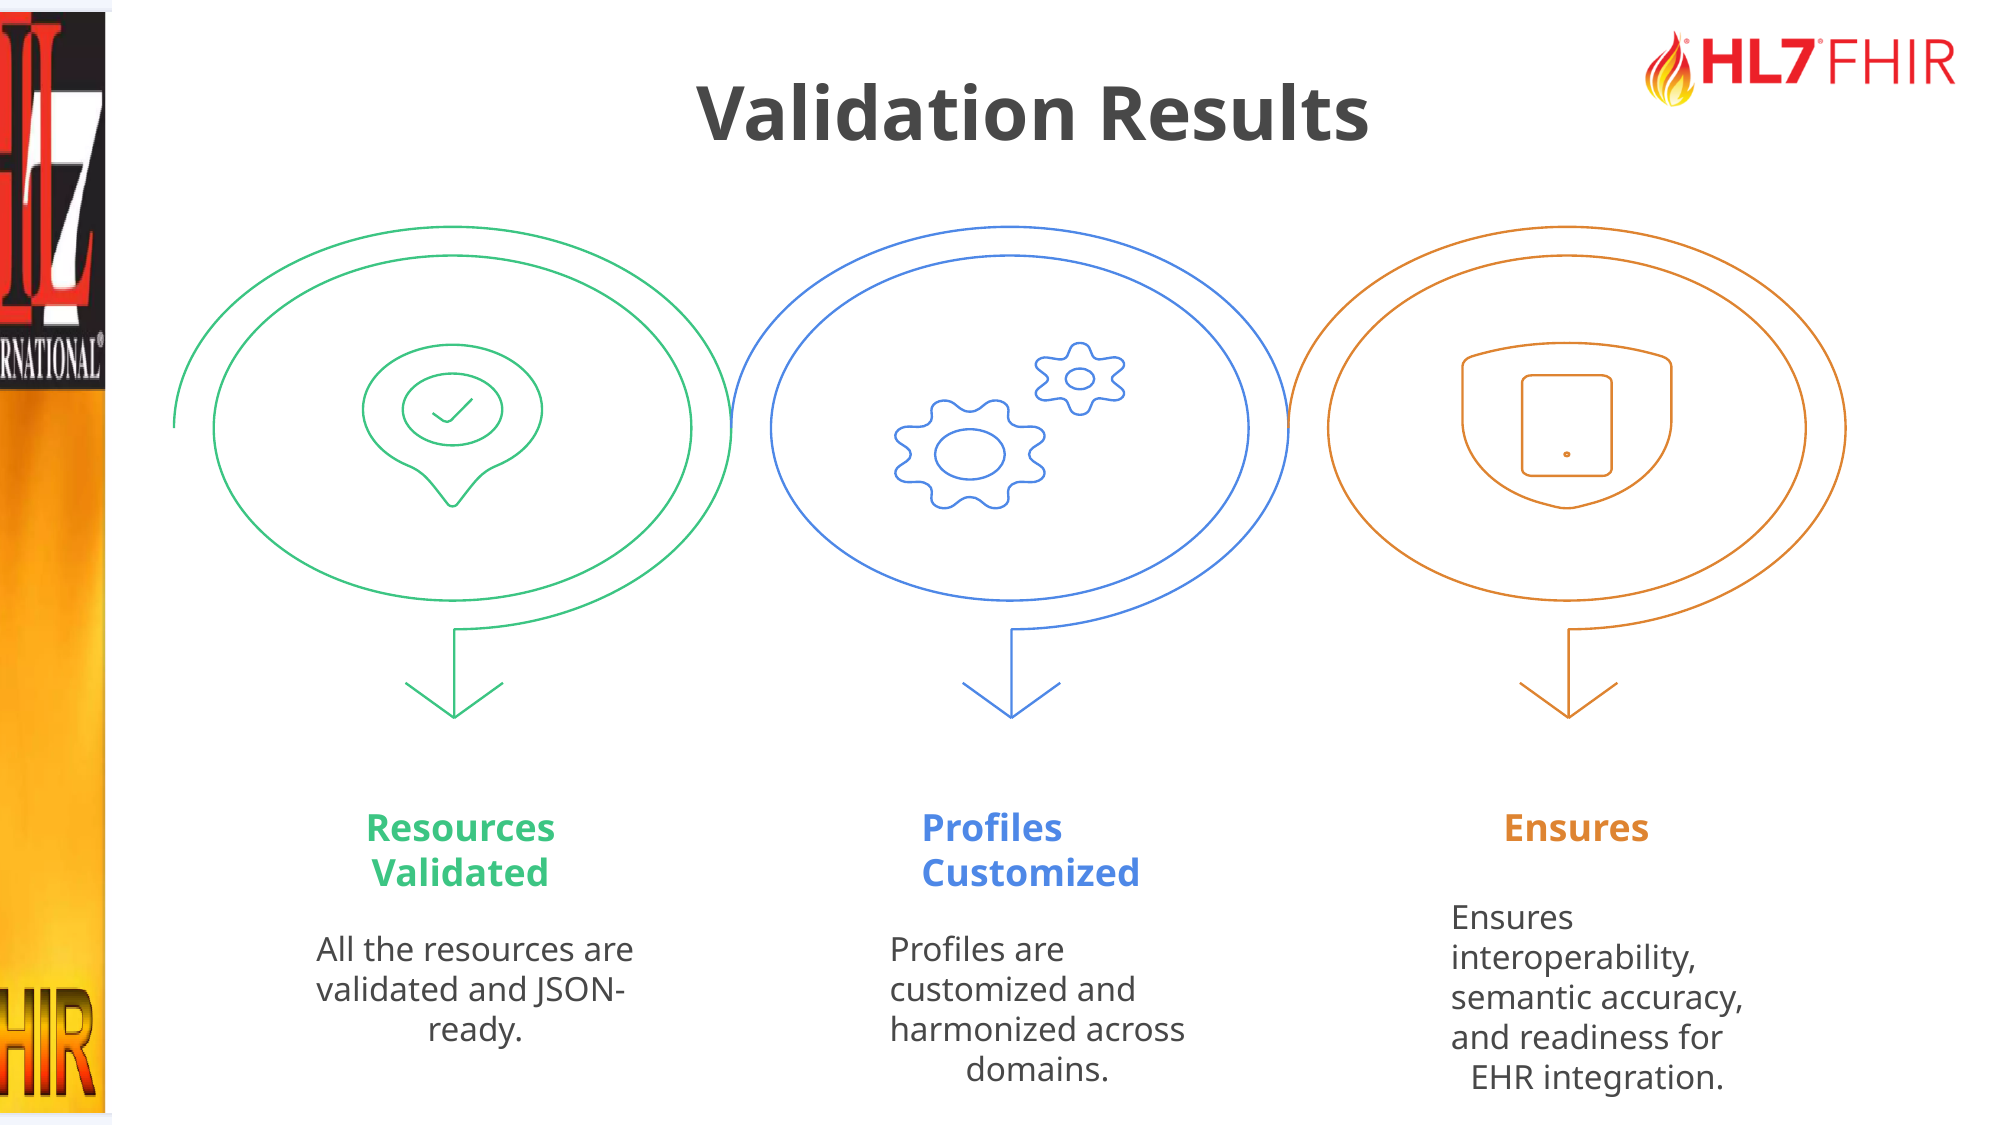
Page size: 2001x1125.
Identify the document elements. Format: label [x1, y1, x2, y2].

picture [0, 0, 112, 1125]
text_box [173, 64, 1852, 1099]
picture [1642, 29, 1957, 111]
